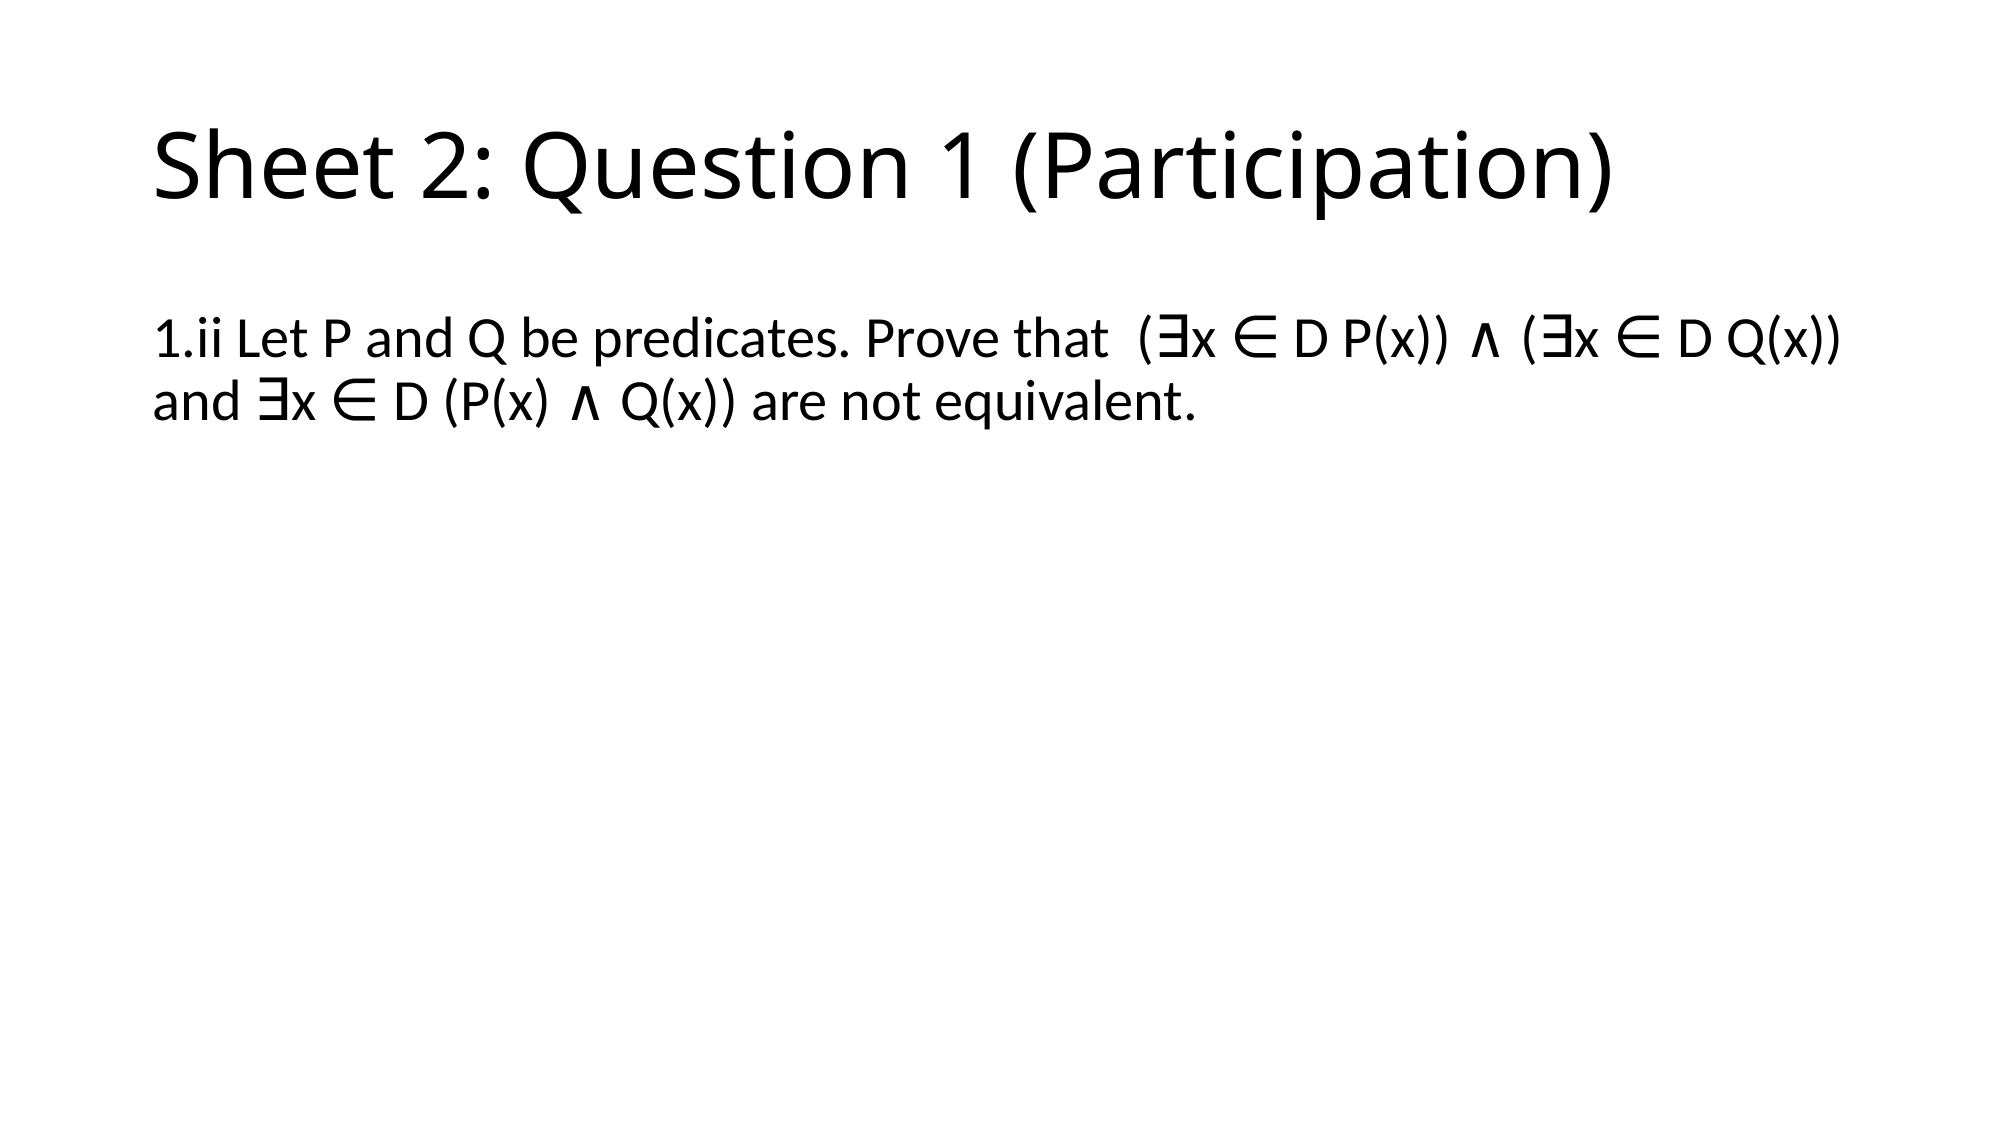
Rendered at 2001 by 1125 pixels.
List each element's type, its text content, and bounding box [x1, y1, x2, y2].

title Sheet 2: Question 1 (Participation) [137, 59, 1863, 278]
list 1.ii Let P and Q be predicates. Prove that (∃x ∈ D P(x)) ∧ (∃x ∈ D Q(x)) and ∃x ∈ D (P(x) ∧ Q(x)) are not equivalent. [137, 299, 1863, 1014]
